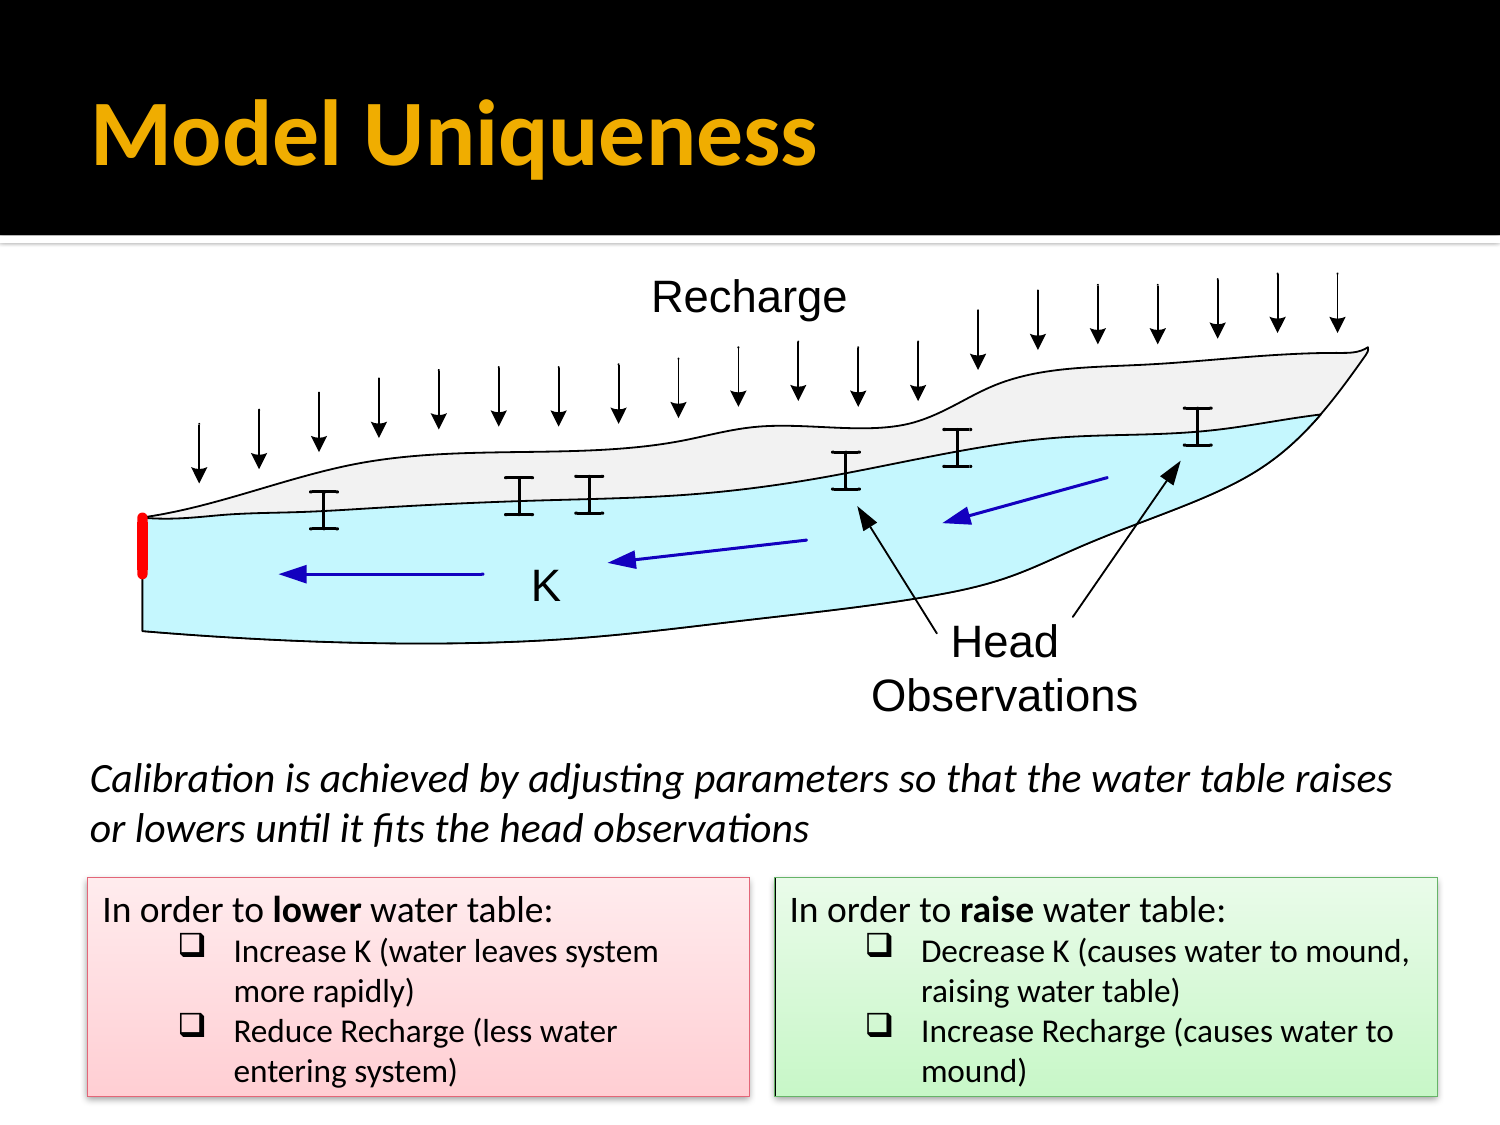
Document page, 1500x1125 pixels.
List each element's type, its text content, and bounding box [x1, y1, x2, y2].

title Model Uniqueness [75, 25, 1425, 231]
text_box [134, 262, 1372, 729]
text_box In order to lower water table: Increase K (water leaves system more rapidly) Reduce Recharge (less water entering system) [87, 877, 750, 1097]
text_box Calibration is achieved by adjusting parameters so that the water table raises or lowers until it fits the head observations [74, 743, 1438, 858]
text_box In order to raise water table: Decrease K (causes water to mound, raising water table) Increase Recharge (causes water to mound) [774, 877, 1438, 1097]
